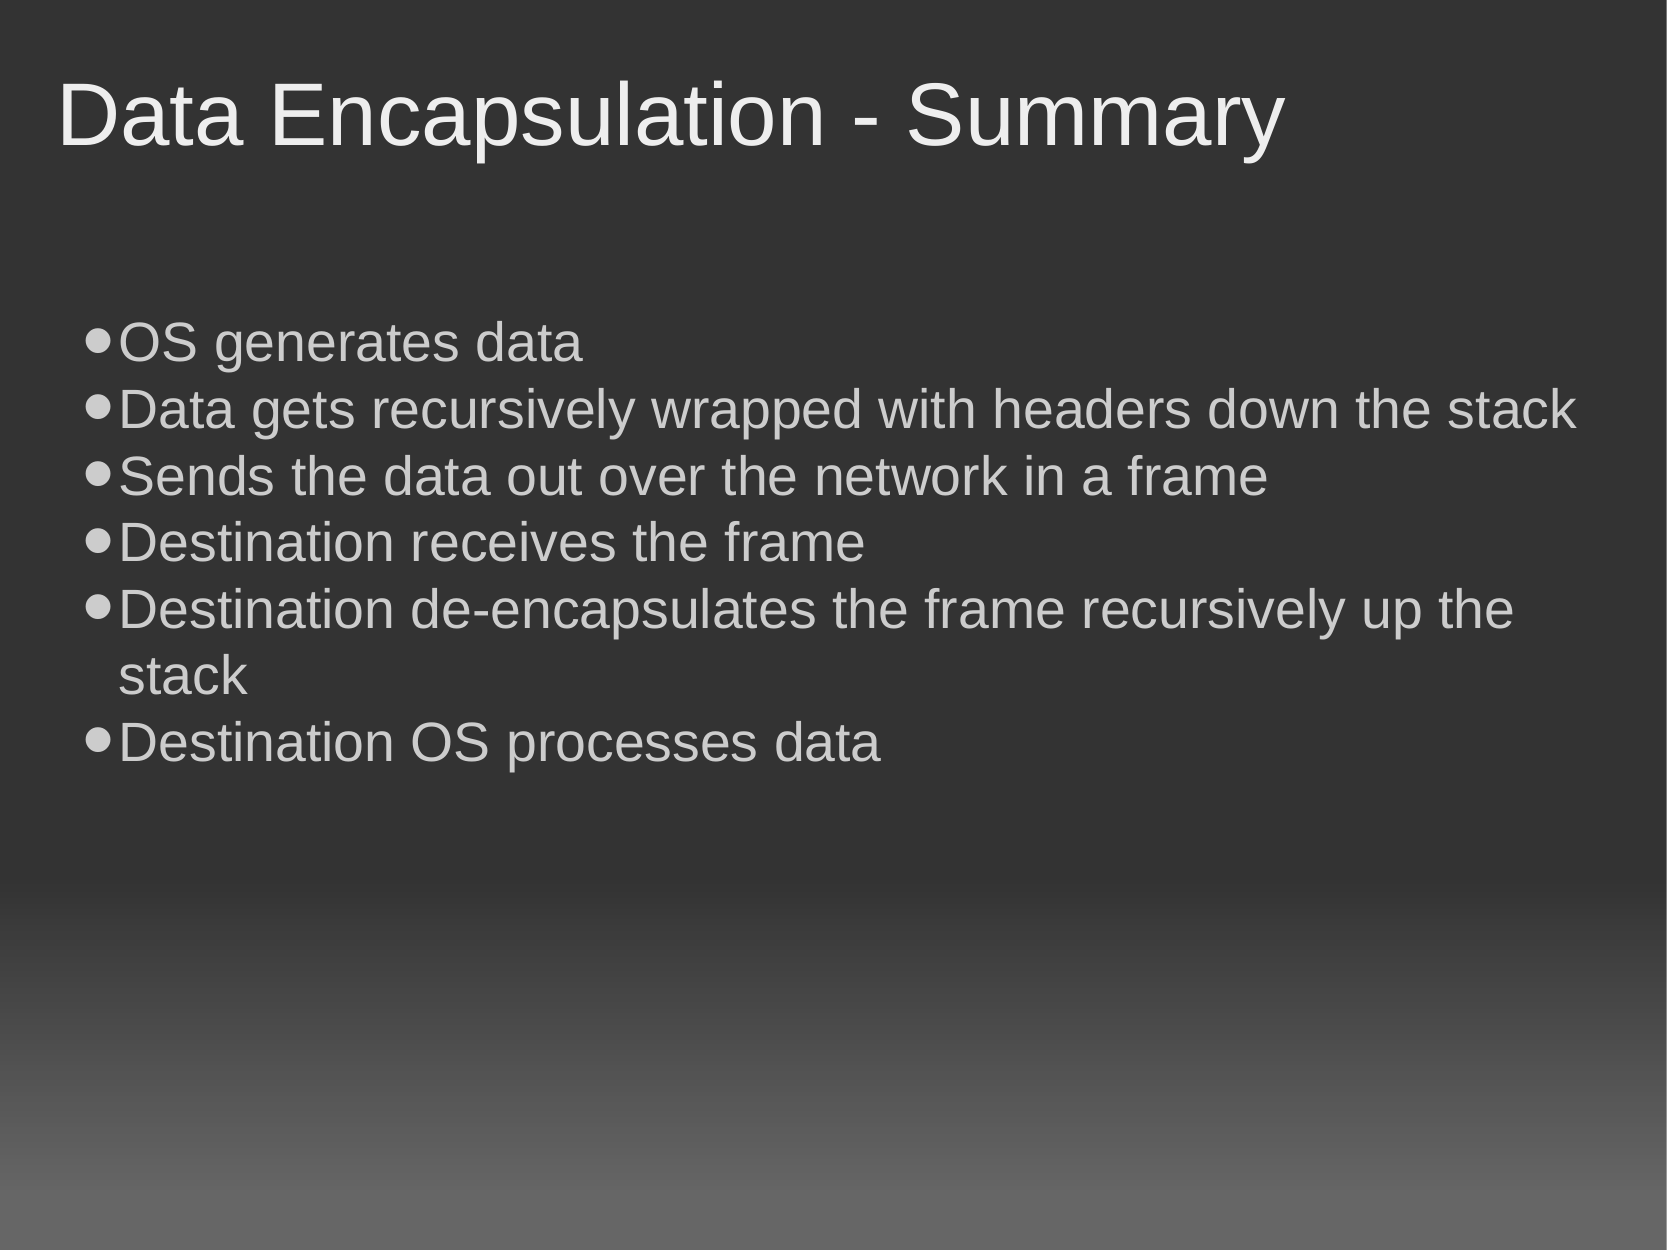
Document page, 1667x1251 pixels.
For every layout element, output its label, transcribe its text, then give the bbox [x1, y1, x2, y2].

list OS generates data Data gets recursively wrapped with headers down the stack Sends the data out over the network in a frame Destination receives the frame Destination de-encapsulates the frame recursively up the stack Destination OS processes data [50, 300, 1630, 1213]
picture [0, 0, 1667, 1250]
title Data Encapsulation - Summary [50, 50, 1630, 213]
